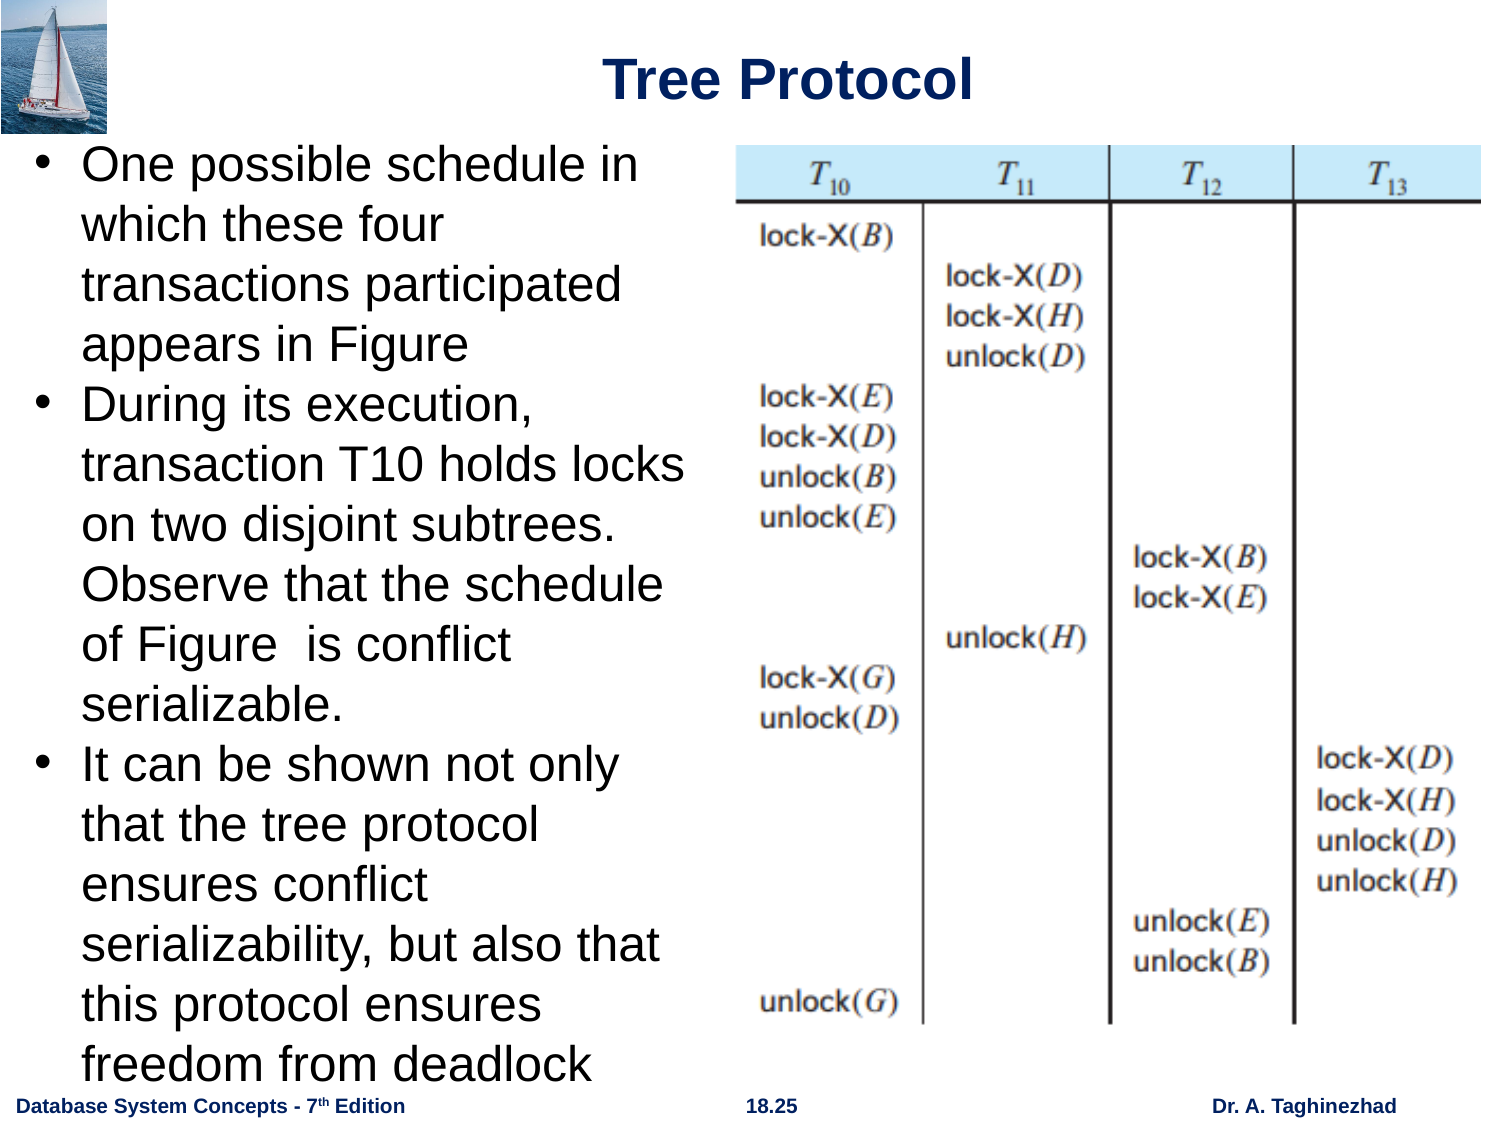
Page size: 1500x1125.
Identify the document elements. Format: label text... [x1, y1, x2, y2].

title Tree Protocol [125, 18, 1452, 120]
picture [1, 0, 107, 134]
text_box One possible schedule in which these four transactions participated appears in Figure During its execution, transaction T10 holds locks on two disjoint subtrees. Observe that the schedule of Figure is conflict serializable. It can be shown not only that the tree protocol ensures conflict serializability, but also that this protocol ensures freedom from deadlock [19, 124, 710, 1099]
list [727, 145, 1481, 1047]
